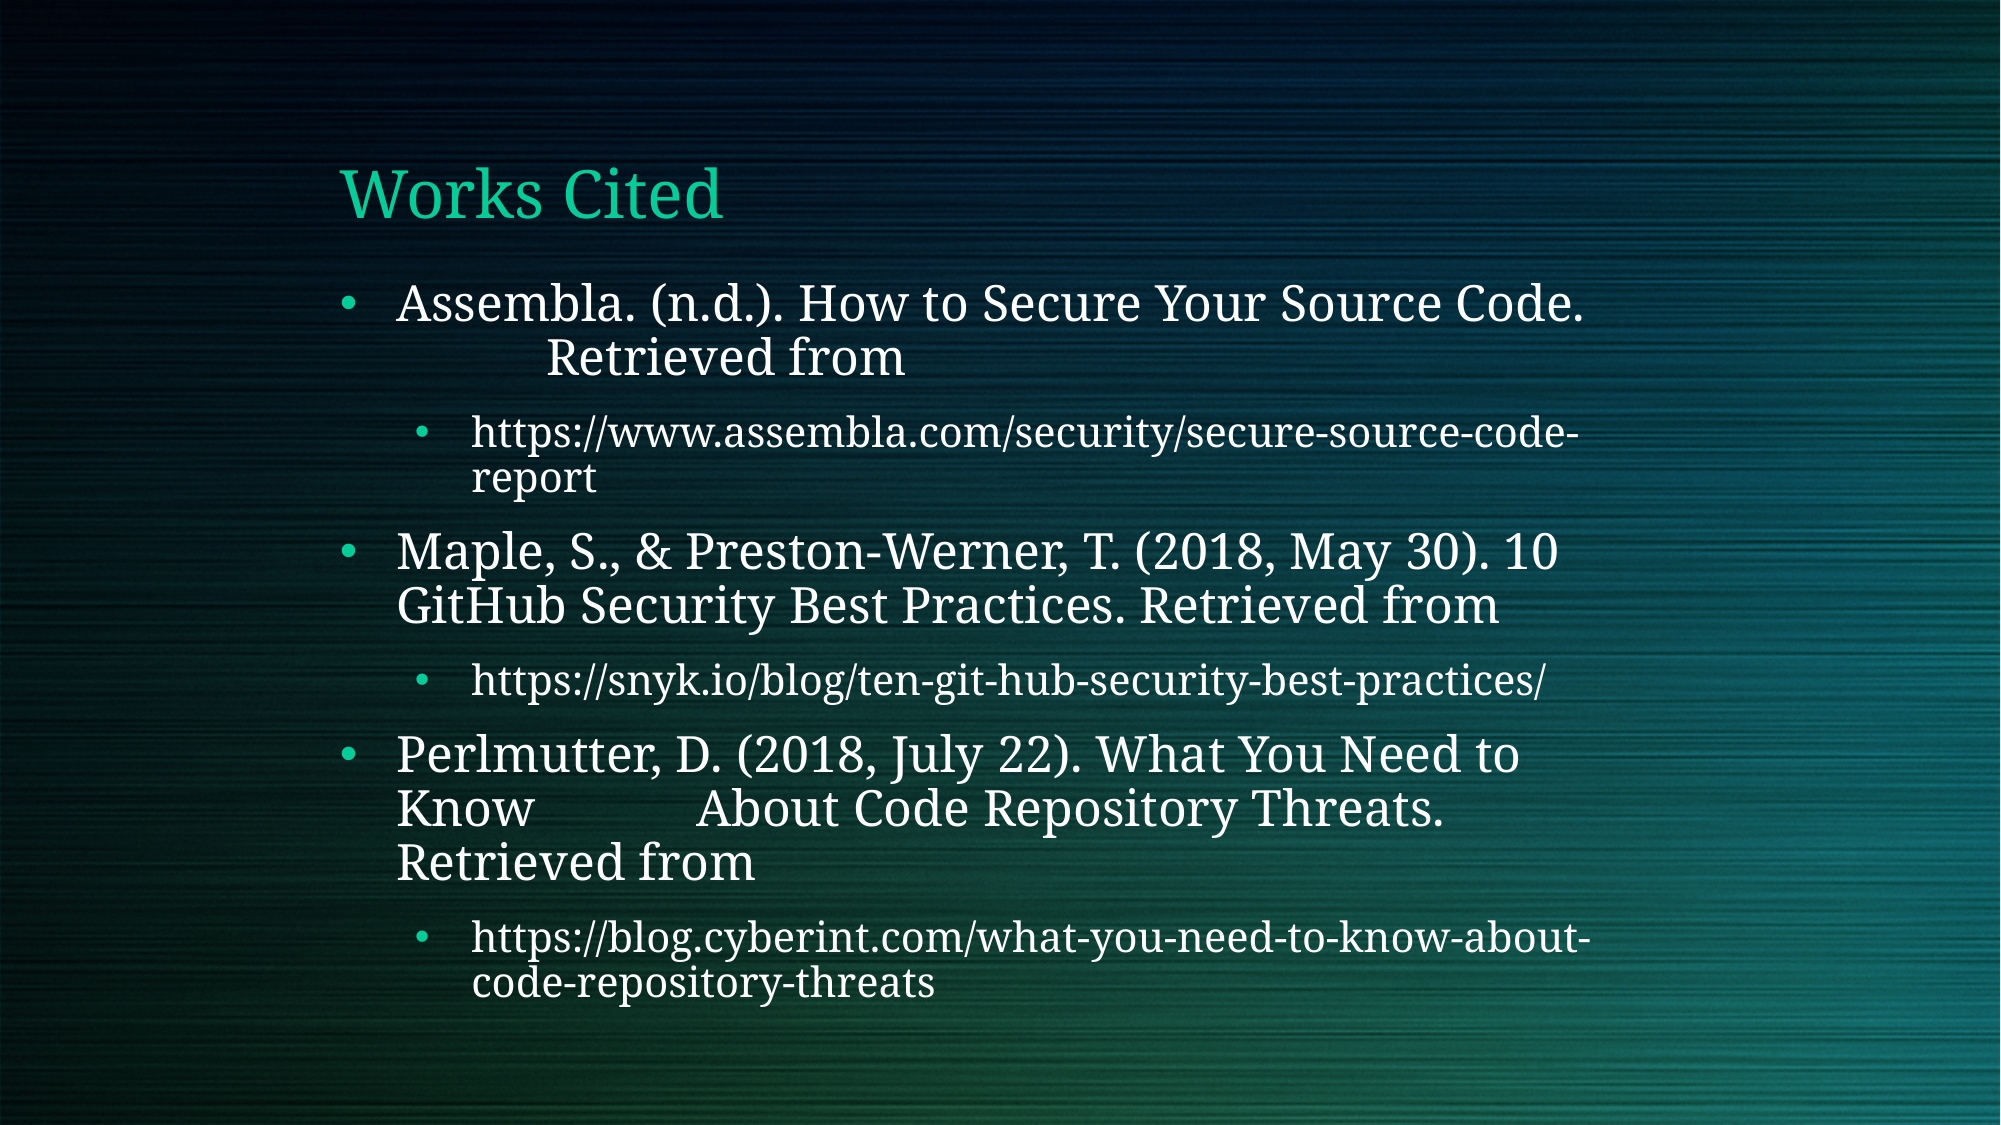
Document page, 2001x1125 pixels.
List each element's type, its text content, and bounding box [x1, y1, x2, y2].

title Works Cited [324, 119, 1675, 241]
picture [0, 0, 2001, 1125]
list Assembla. (n.d.). How to Secure Your Source Code. Retrieved from https://www.assembla.com/security/secure-source-code-report Maple, S., & Preston-Werner, T. (2018, May 30). 10 GitHub Security Best Practices. Retrieved from https://snyk.io/blog/ten-git-hub-security-best-practices/ Perlmutter, D. (2018, July 22). What You Need to Know About Code Repository Threats. Retrieved from https://blog.cyberint.com/what-you-need-to-know-about-code-repository-threats [324, 270, 1675, 980]
